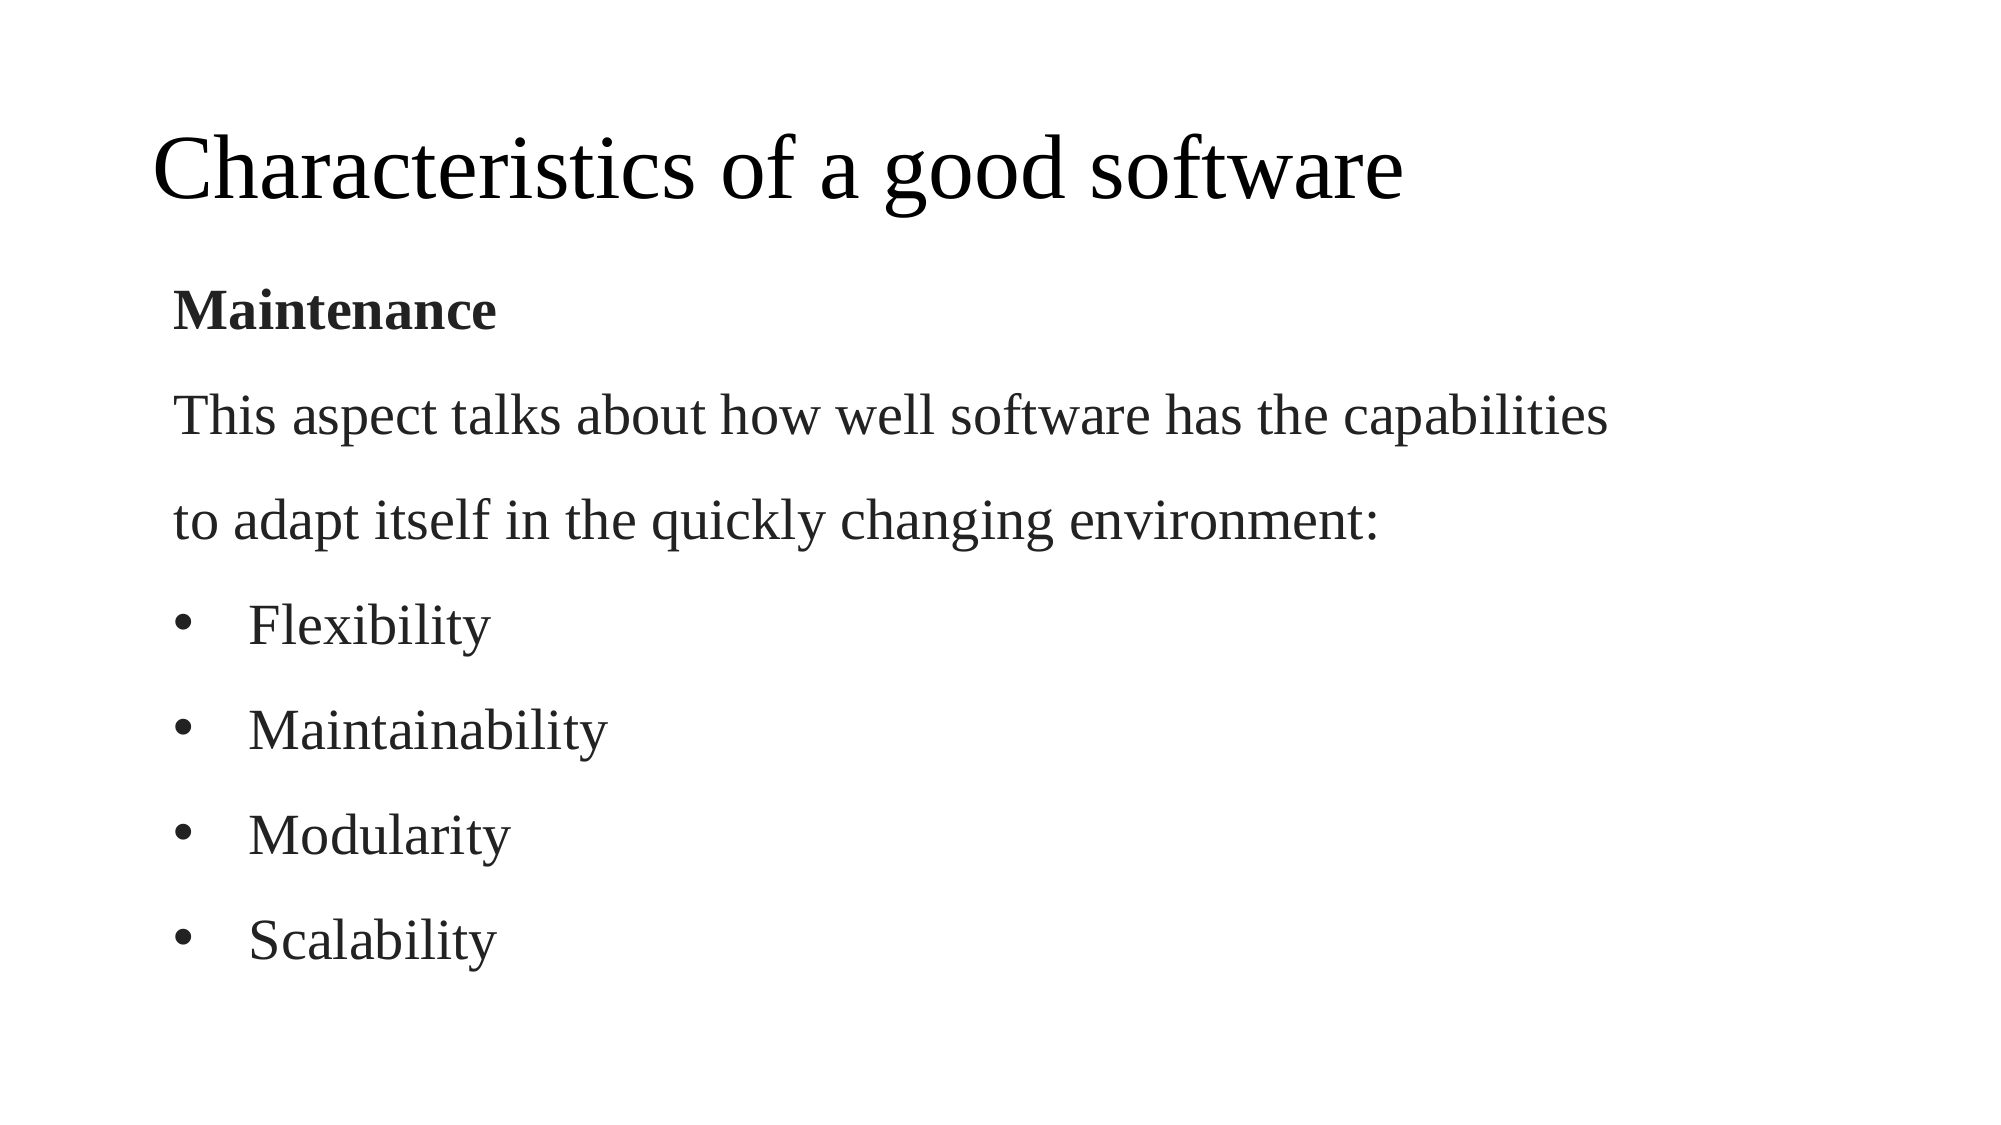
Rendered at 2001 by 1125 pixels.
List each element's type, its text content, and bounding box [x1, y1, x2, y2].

title Characteristics of a good software [137, 59, 1863, 278]
text_box Maintenance This aspect talks about how well software has the capabilities to adapt itself in the quickly changing environment: Flexibility Maintainability Modularity Scalability [159, 229, 1667, 1084]
